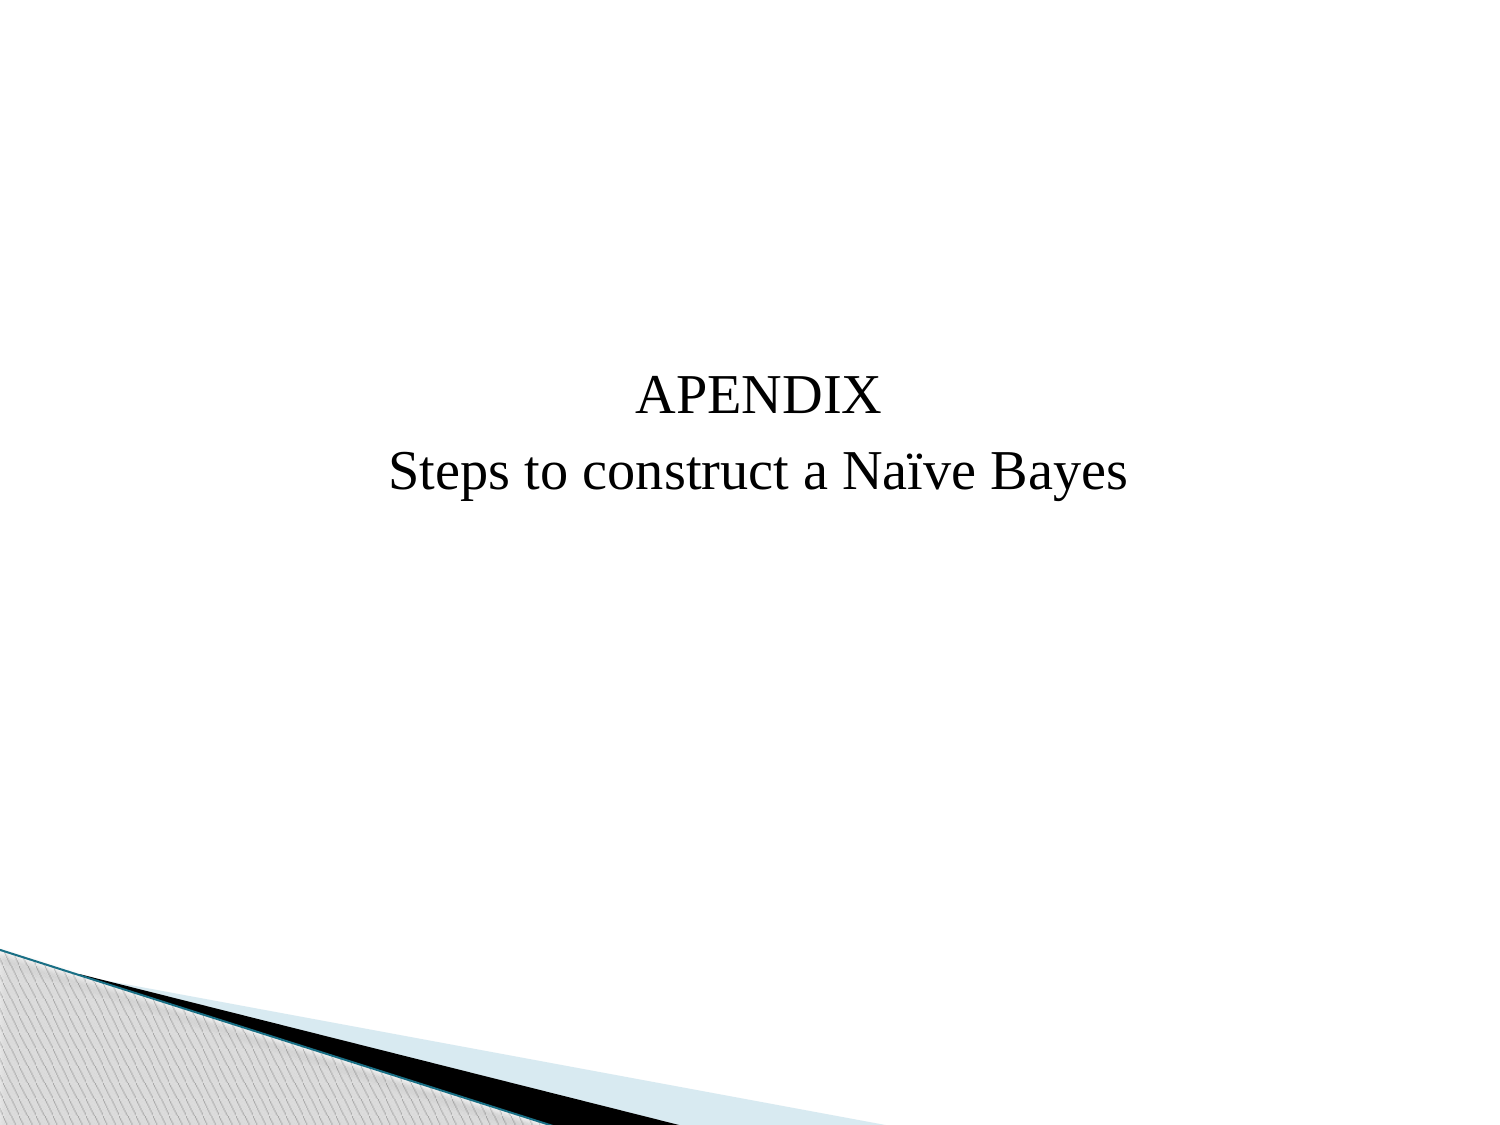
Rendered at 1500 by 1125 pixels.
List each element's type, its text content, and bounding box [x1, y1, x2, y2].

list APENDIX Steps to construct a Naïve Bayes [74, 349, 1426, 576]
